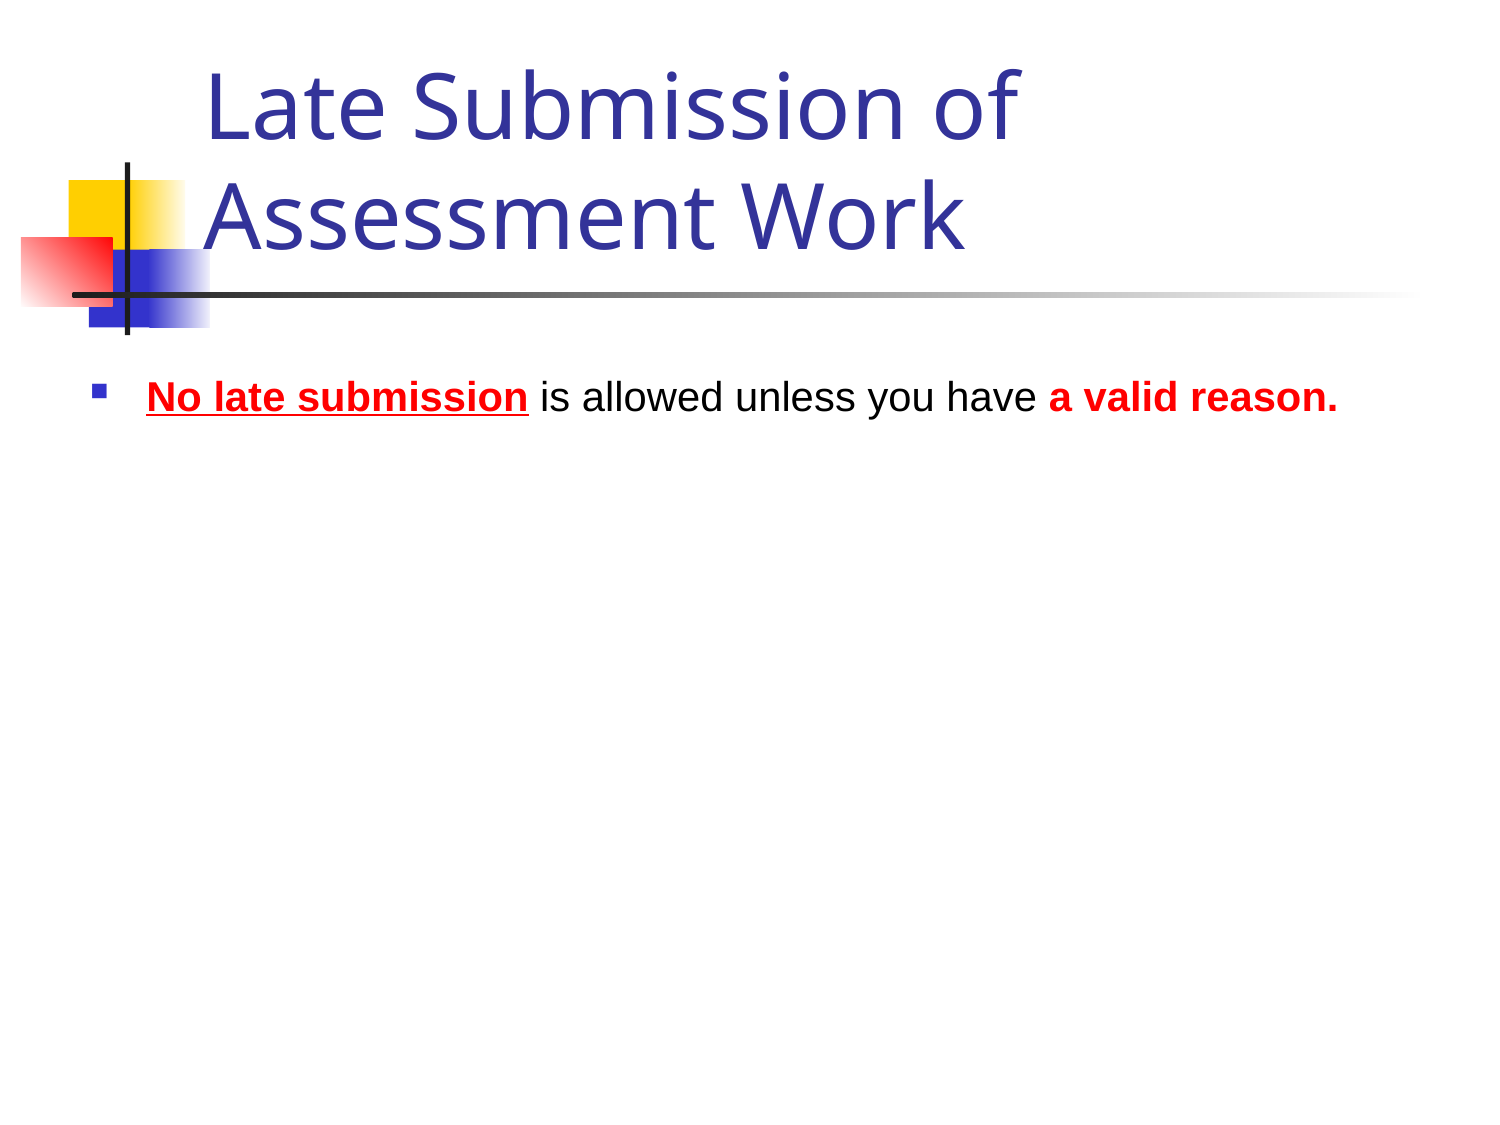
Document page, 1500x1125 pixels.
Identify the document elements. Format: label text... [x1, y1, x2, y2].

list No late submission is allowed unless you have a valid reason. [75, 362, 1425, 1038]
title Late Submission of Assessment Work [188, 35, 1468, 275]
